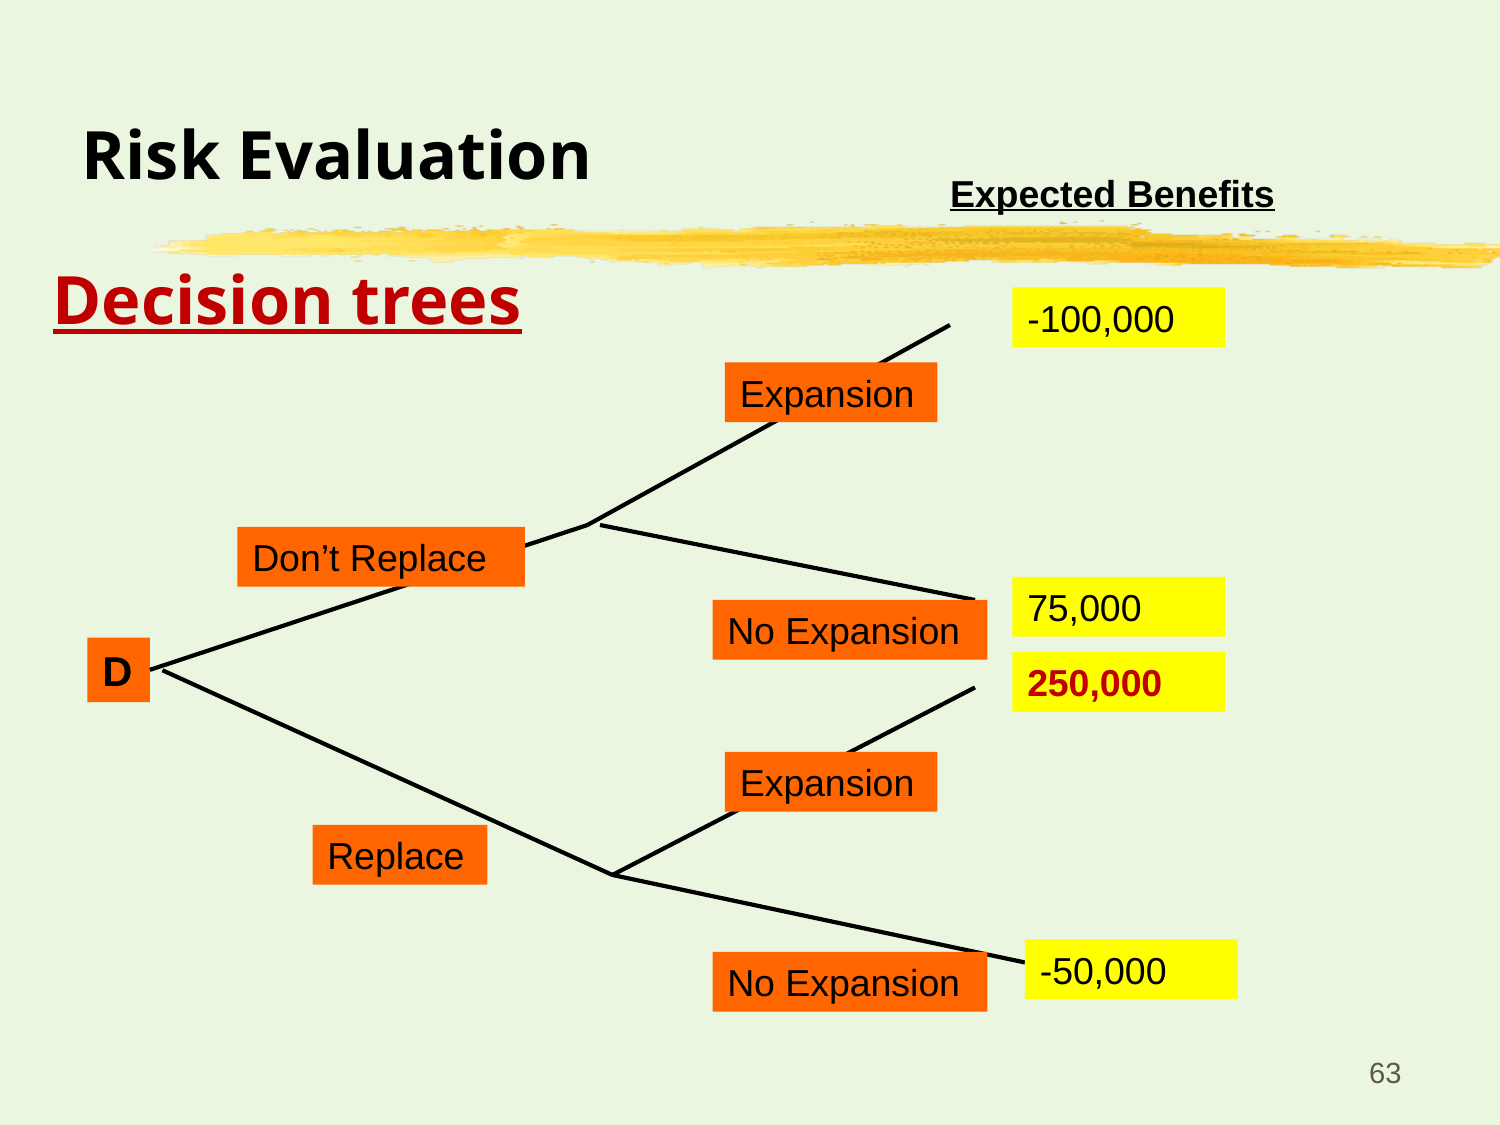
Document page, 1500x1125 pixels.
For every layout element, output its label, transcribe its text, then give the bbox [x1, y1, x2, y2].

text_box D [87, 637, 150, 703]
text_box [612, 687, 976, 874]
text_box -100,000 [1012, 287, 1225, 348]
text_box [599, 524, 976, 601]
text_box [149, 524, 588, 671]
list Decision trees [37, 249, 588, 351]
text_box 250,000 [1012, 651, 1225, 712]
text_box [587, 324, 951, 526]
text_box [612, 874, 1026, 963]
text_box Expected Benefits [924, 162, 1300, 223]
text_box 75,000 [1012, 576, 1225, 637]
text_box No Expansion [712, 599, 988, 660]
picture [150, 215, 1500, 279]
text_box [162, 670, 613, 876]
text_box No Expansion [712, 972, 988, 1012]
text_box -50,000 [1024, 939, 1238, 1000]
slide_number 63 [1103, 1021, 1417, 1098]
title Risk Evaluation [66, 99, 1342, 201]
